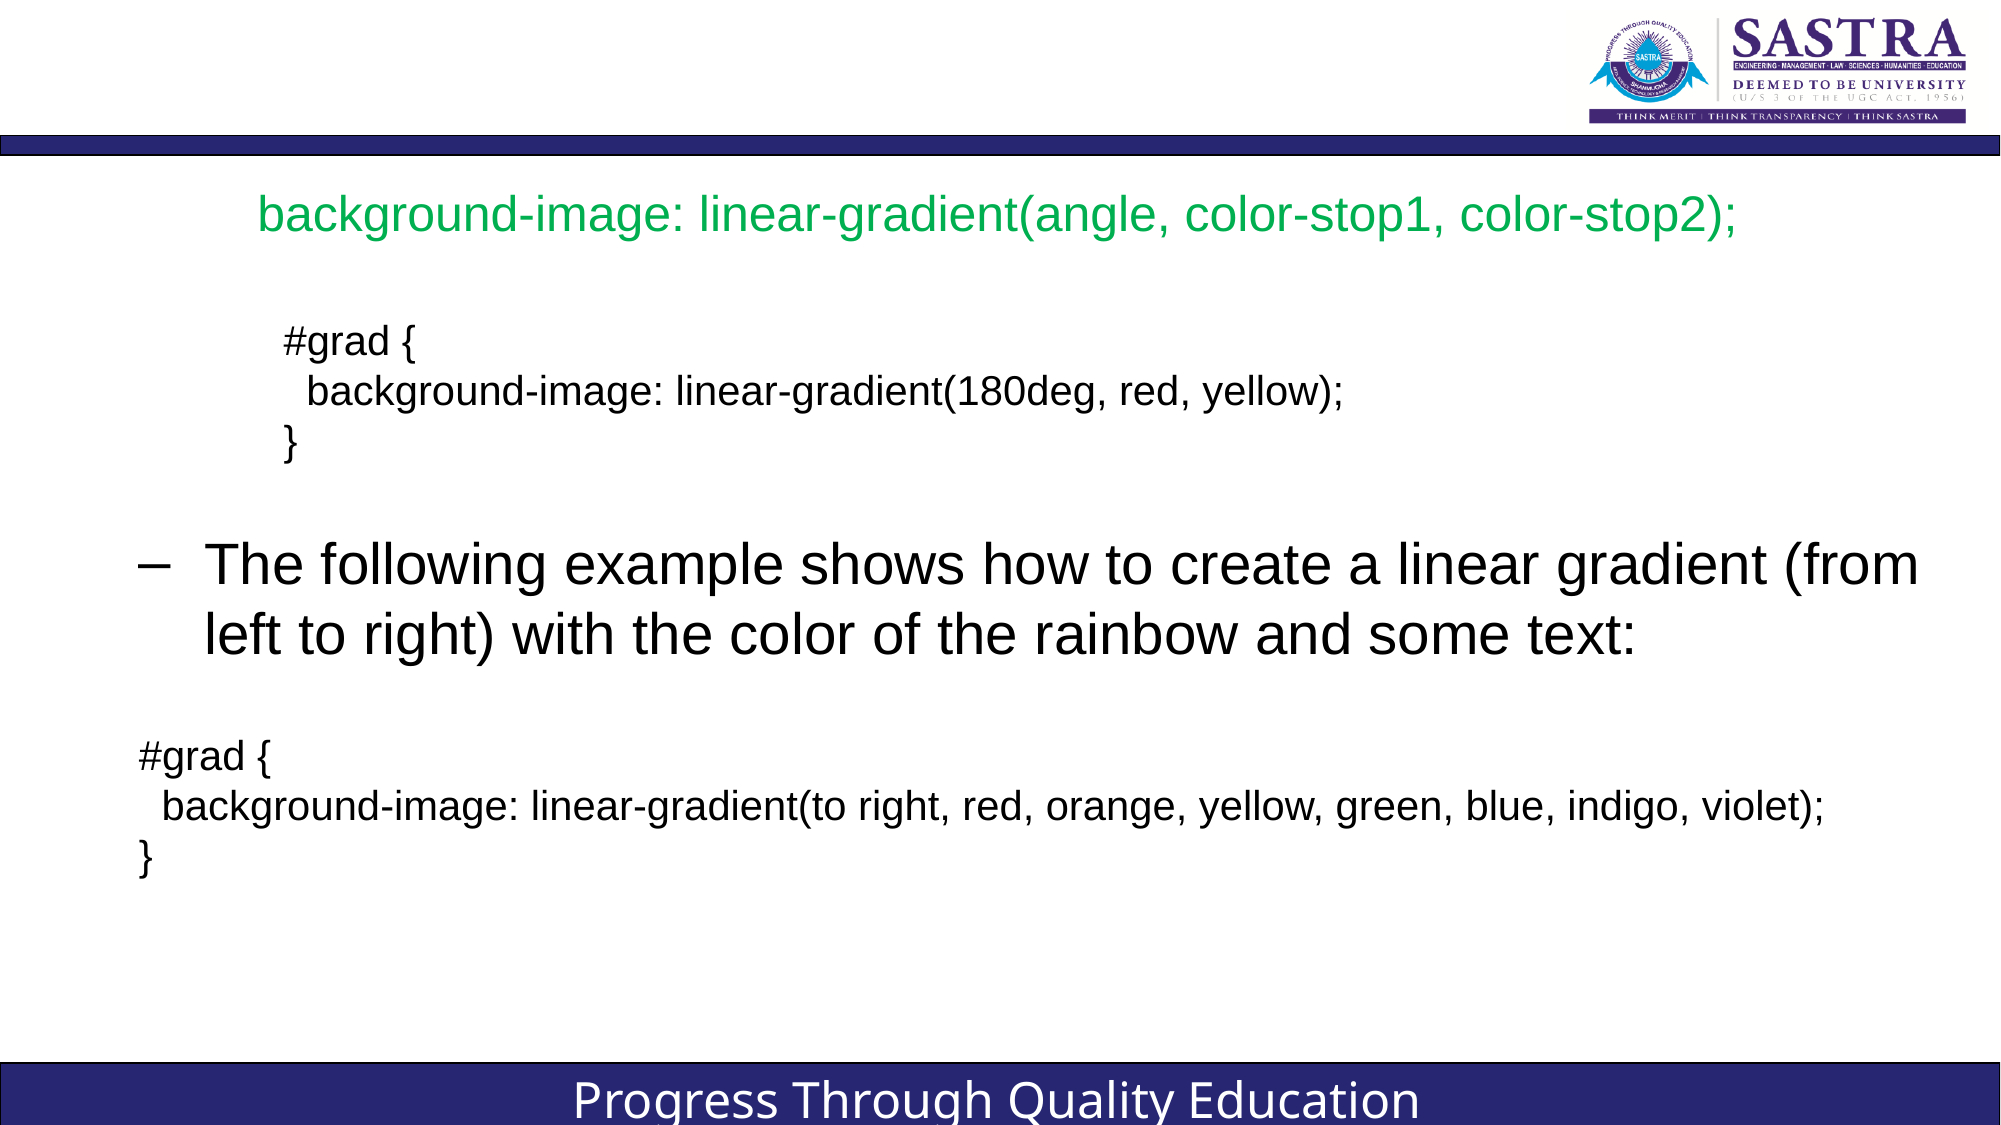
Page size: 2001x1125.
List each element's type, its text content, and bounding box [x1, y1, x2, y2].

list background-image: linear-gradient(angle, color-stop1, color-stop2); #grad { background-image: linear-gradient(180deg, red, yellow); } The following example shows how to create a linear gradient (from left to right) with the color of the rainbow and some text: #grad { background-image: linear-gradient(to right, red, orange, yellow, green, blue, indigo, violet); } [37, 172, 1969, 1047]
picture [1566, 10, 1989, 130]
